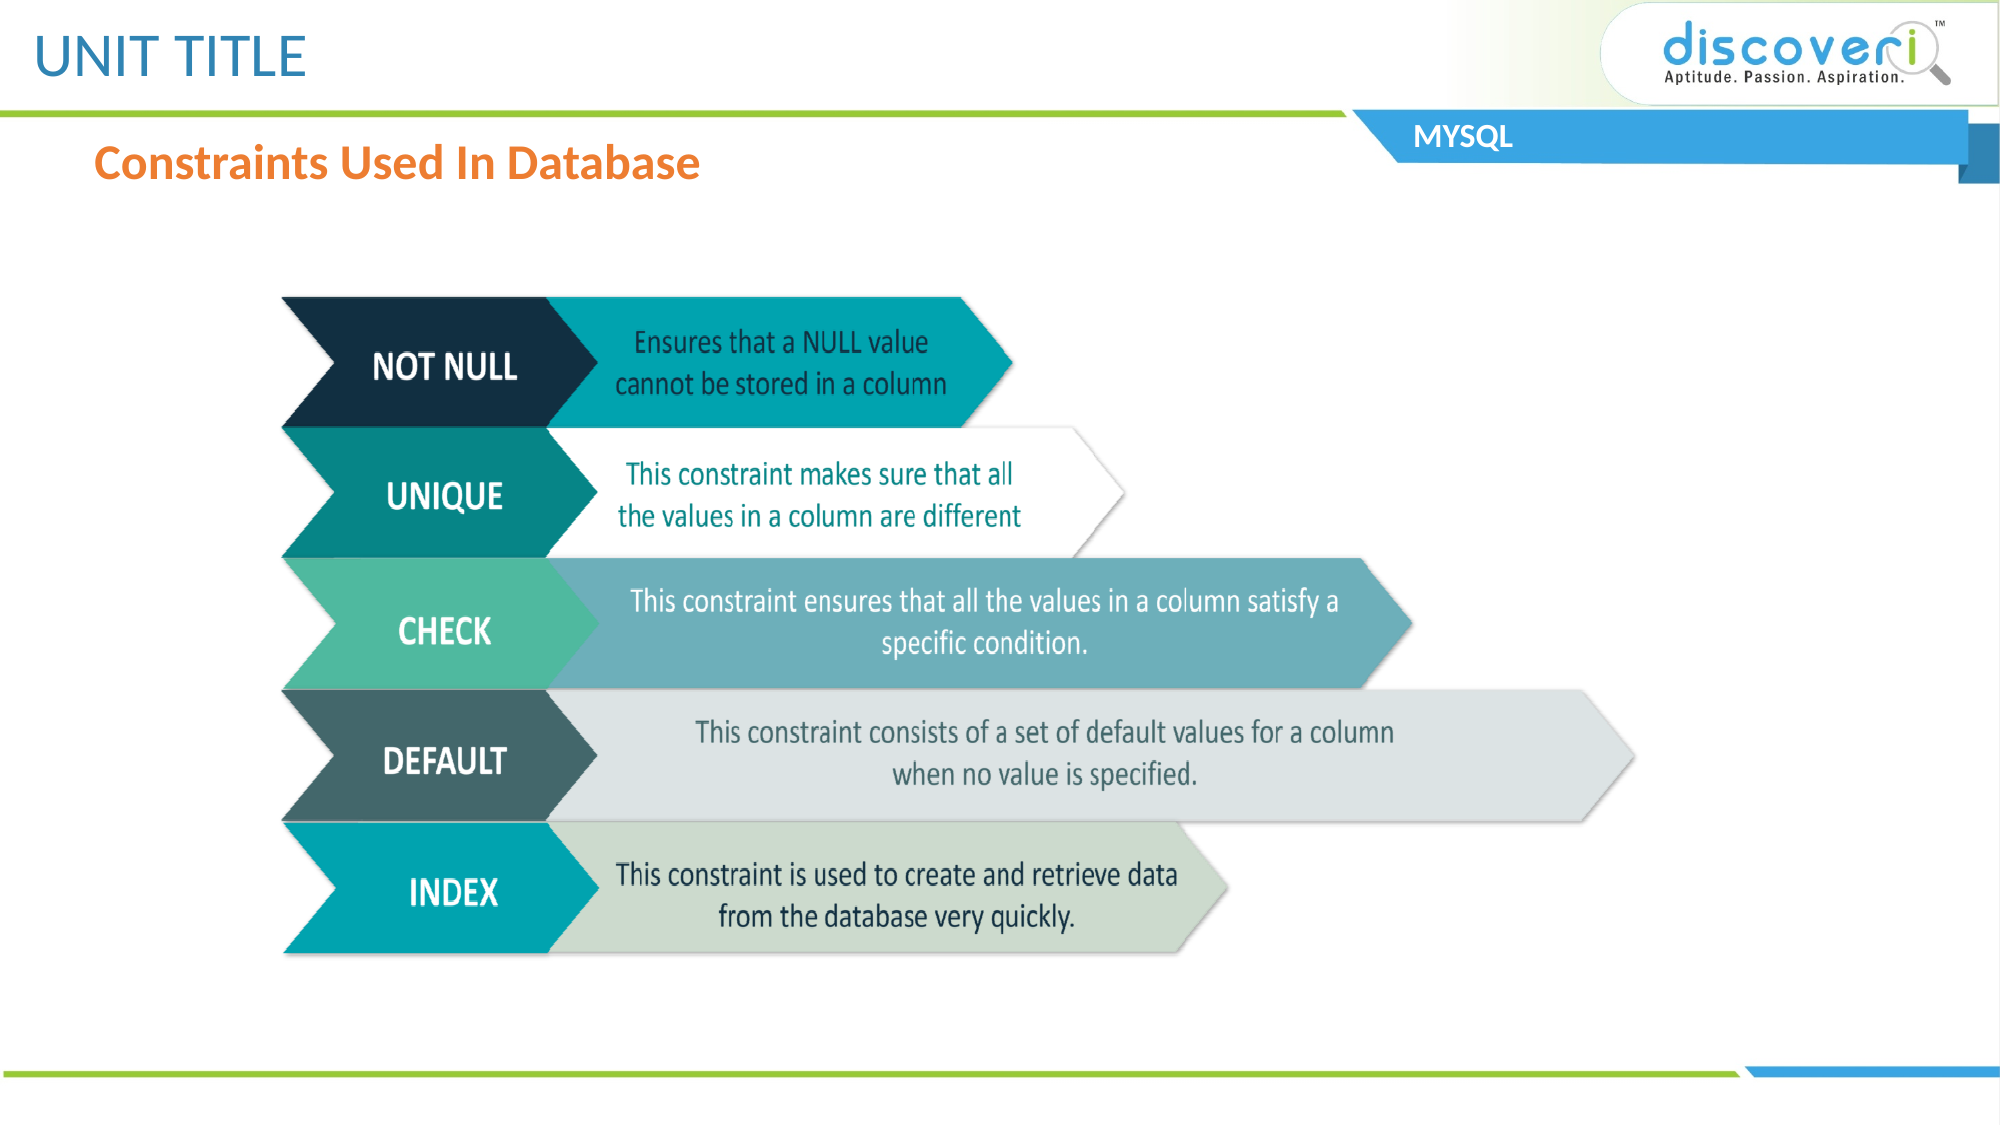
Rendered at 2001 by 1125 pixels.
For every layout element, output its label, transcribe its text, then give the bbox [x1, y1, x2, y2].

list Constraints Used In Database [79, 128, 1399, 197]
list MYSQL [1398, 110, 1966, 163]
picture [0, 0, 2000, 1125]
